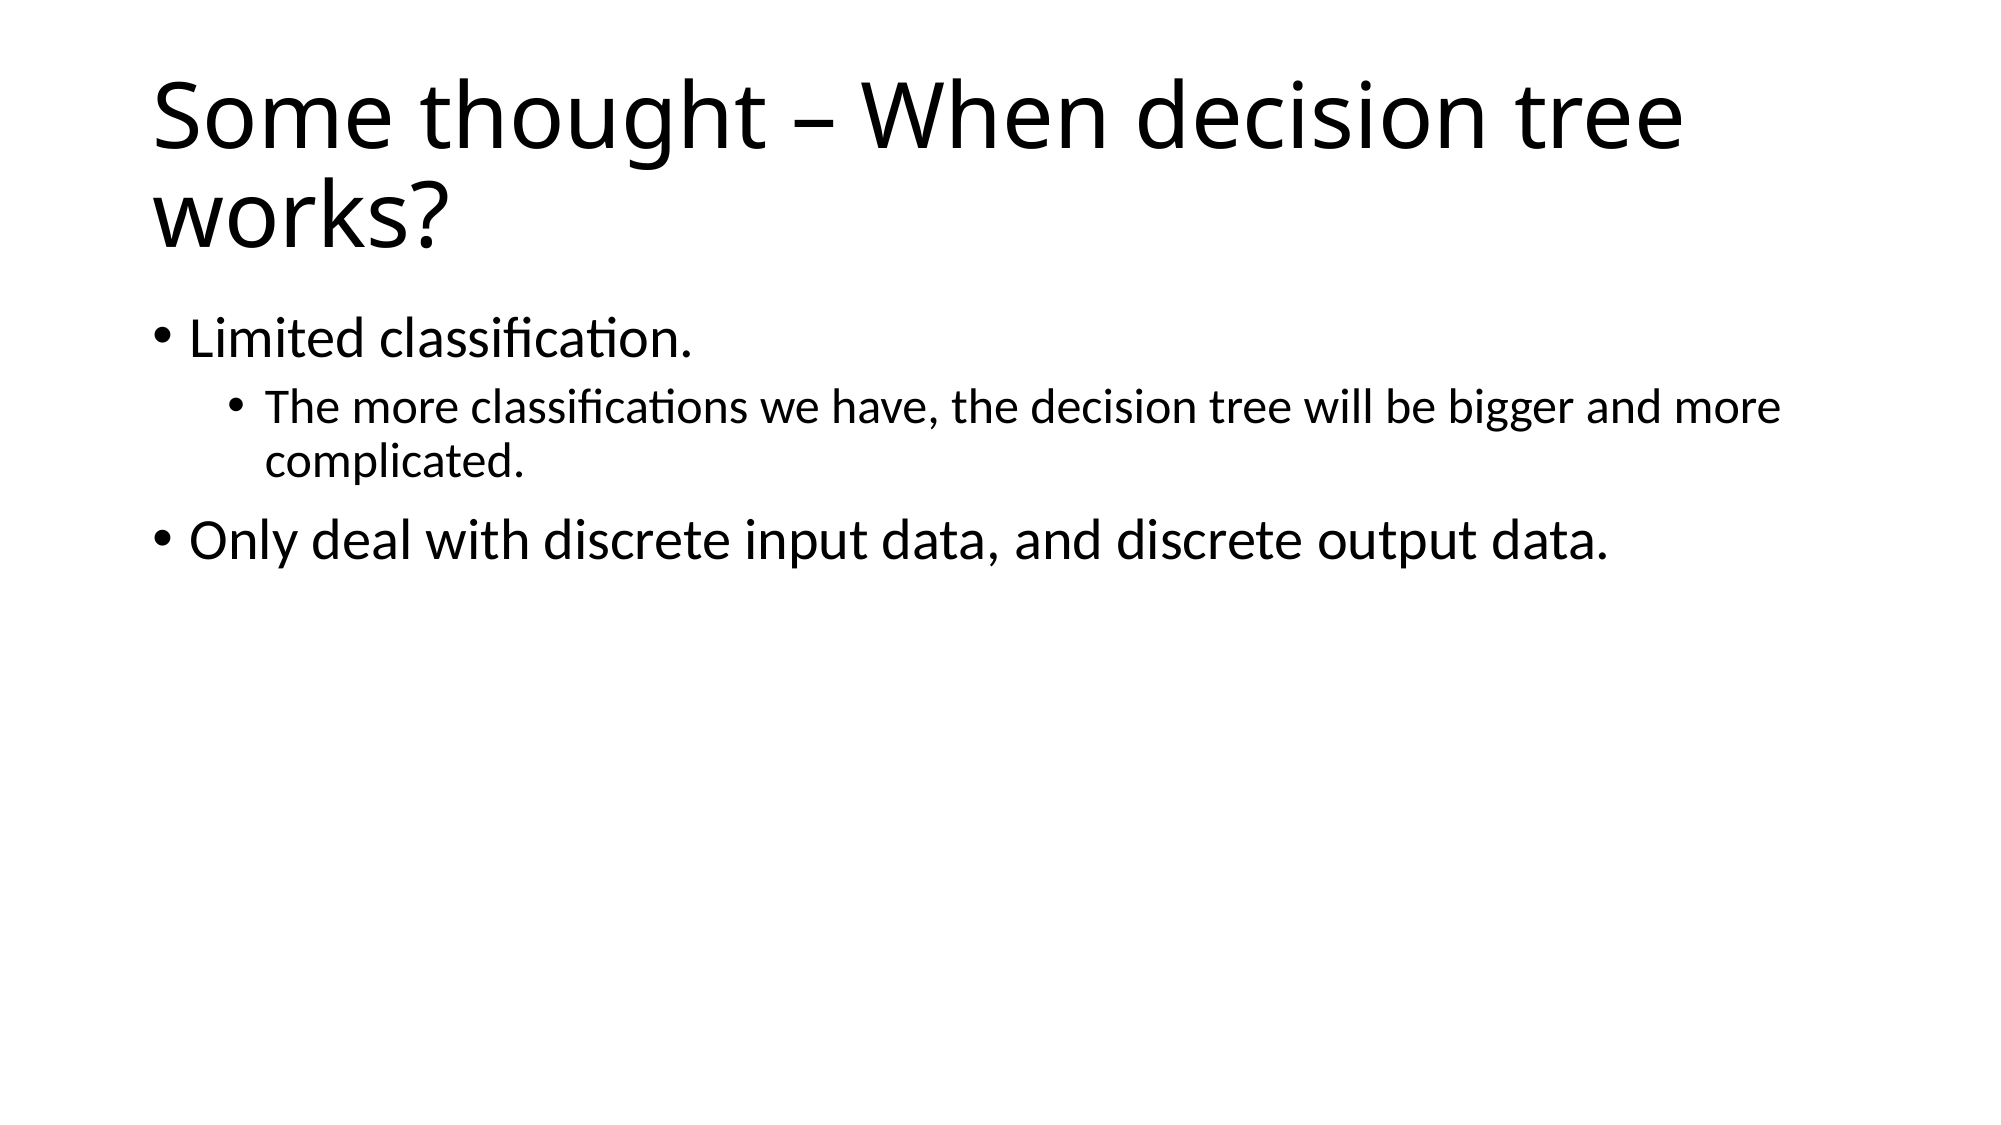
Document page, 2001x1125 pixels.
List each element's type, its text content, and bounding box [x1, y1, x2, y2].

list Limited classification. The more classifications we have, the decision tree will be bigger and more complicated. Only deal with discrete input data, and discrete output data. [137, 299, 1863, 1014]
title Some thought – When decision tree works? [137, 59, 1863, 278]
